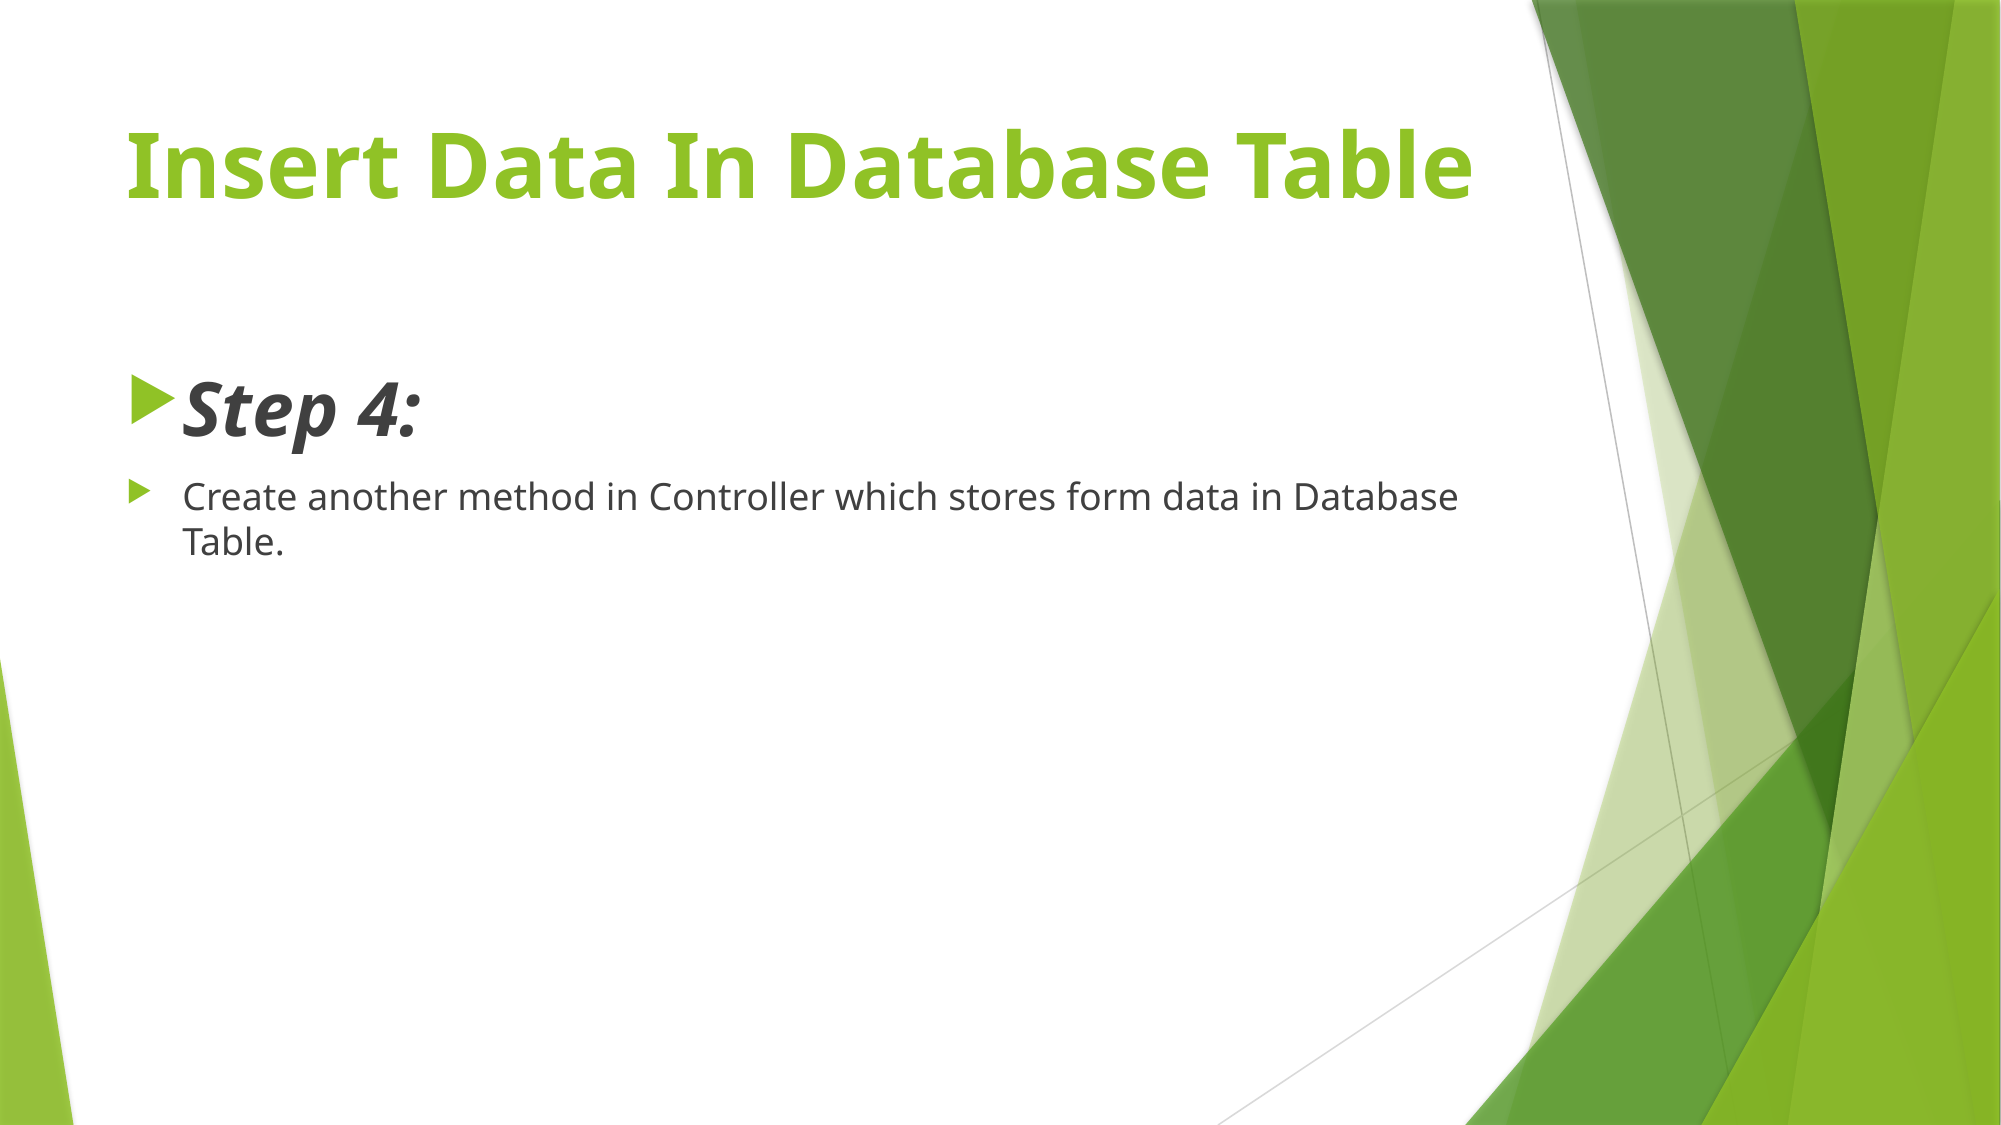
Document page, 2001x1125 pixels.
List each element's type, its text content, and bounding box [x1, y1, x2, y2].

title Insert Data In Database Table [111, 99, 1522, 317]
list Step 4: Create another method in Controller which stores form data in Database Table. [111, 354, 1522, 992]
